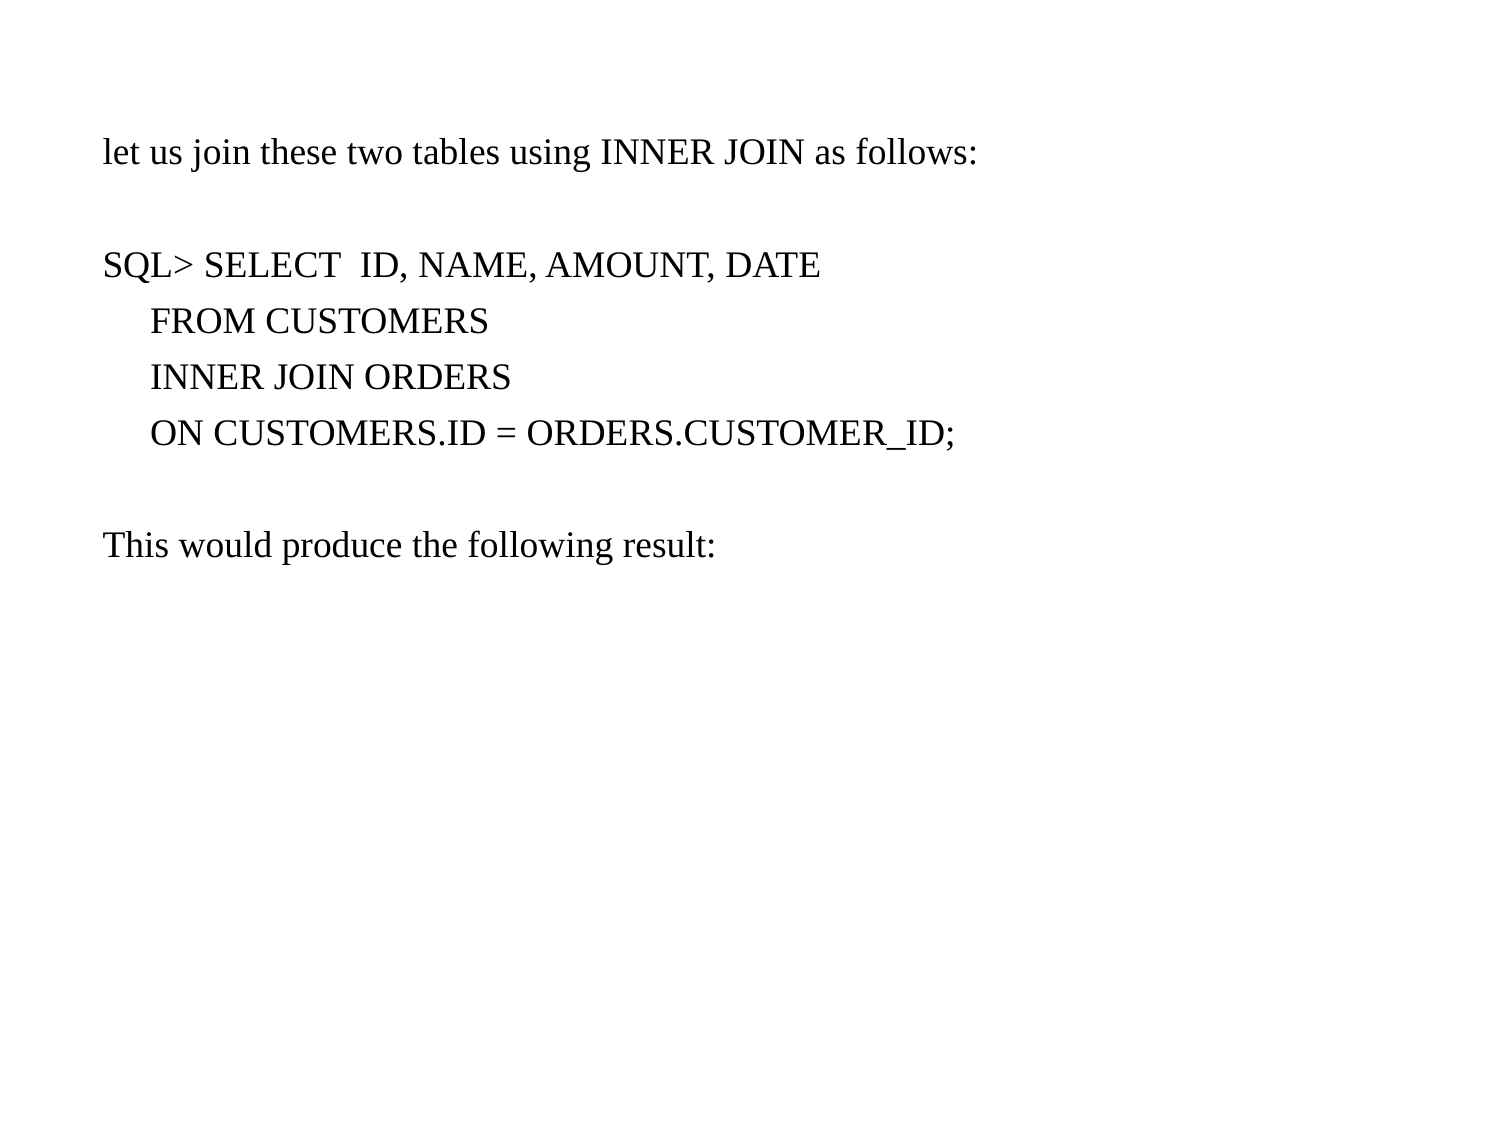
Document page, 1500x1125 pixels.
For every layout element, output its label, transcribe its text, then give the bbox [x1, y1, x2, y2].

list let us join these two tables using INNER JOIN as follows: SQL> SELECT ID, NAME, AMOUNT, DATE FROM CUSTOMERS INNER JOIN ORDERS ON CUSTOMERS.ID = ORDERS.CUSTOMER_ID; This would produce the following result: [87, 125, 1397, 1014]
